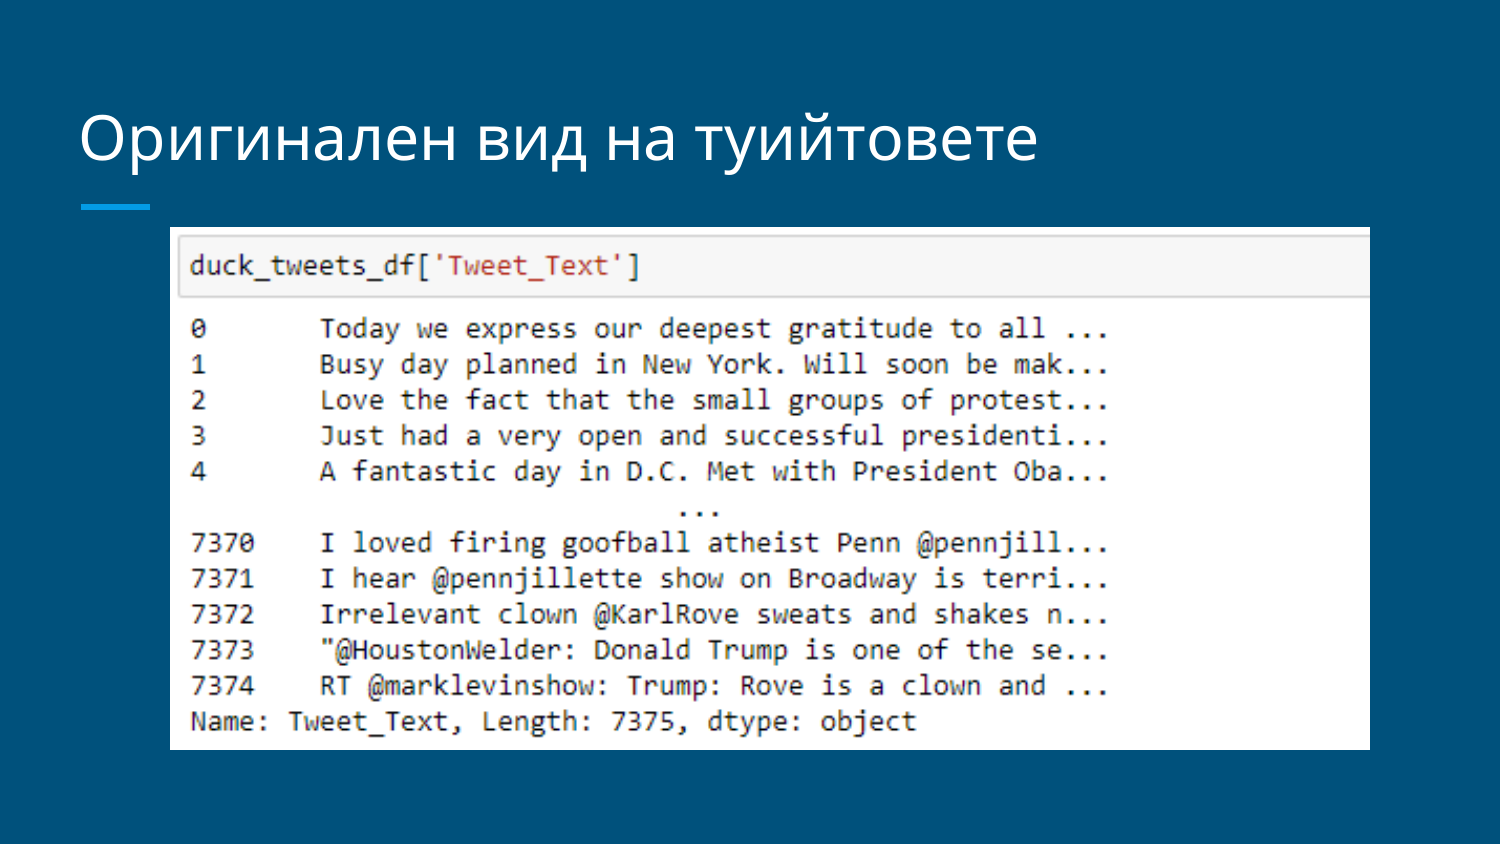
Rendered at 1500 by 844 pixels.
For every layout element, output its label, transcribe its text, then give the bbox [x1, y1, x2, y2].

title Оригинален вид на туийтовете [63, 75, 1437, 188]
picture [171, 228, 1369, 749]
